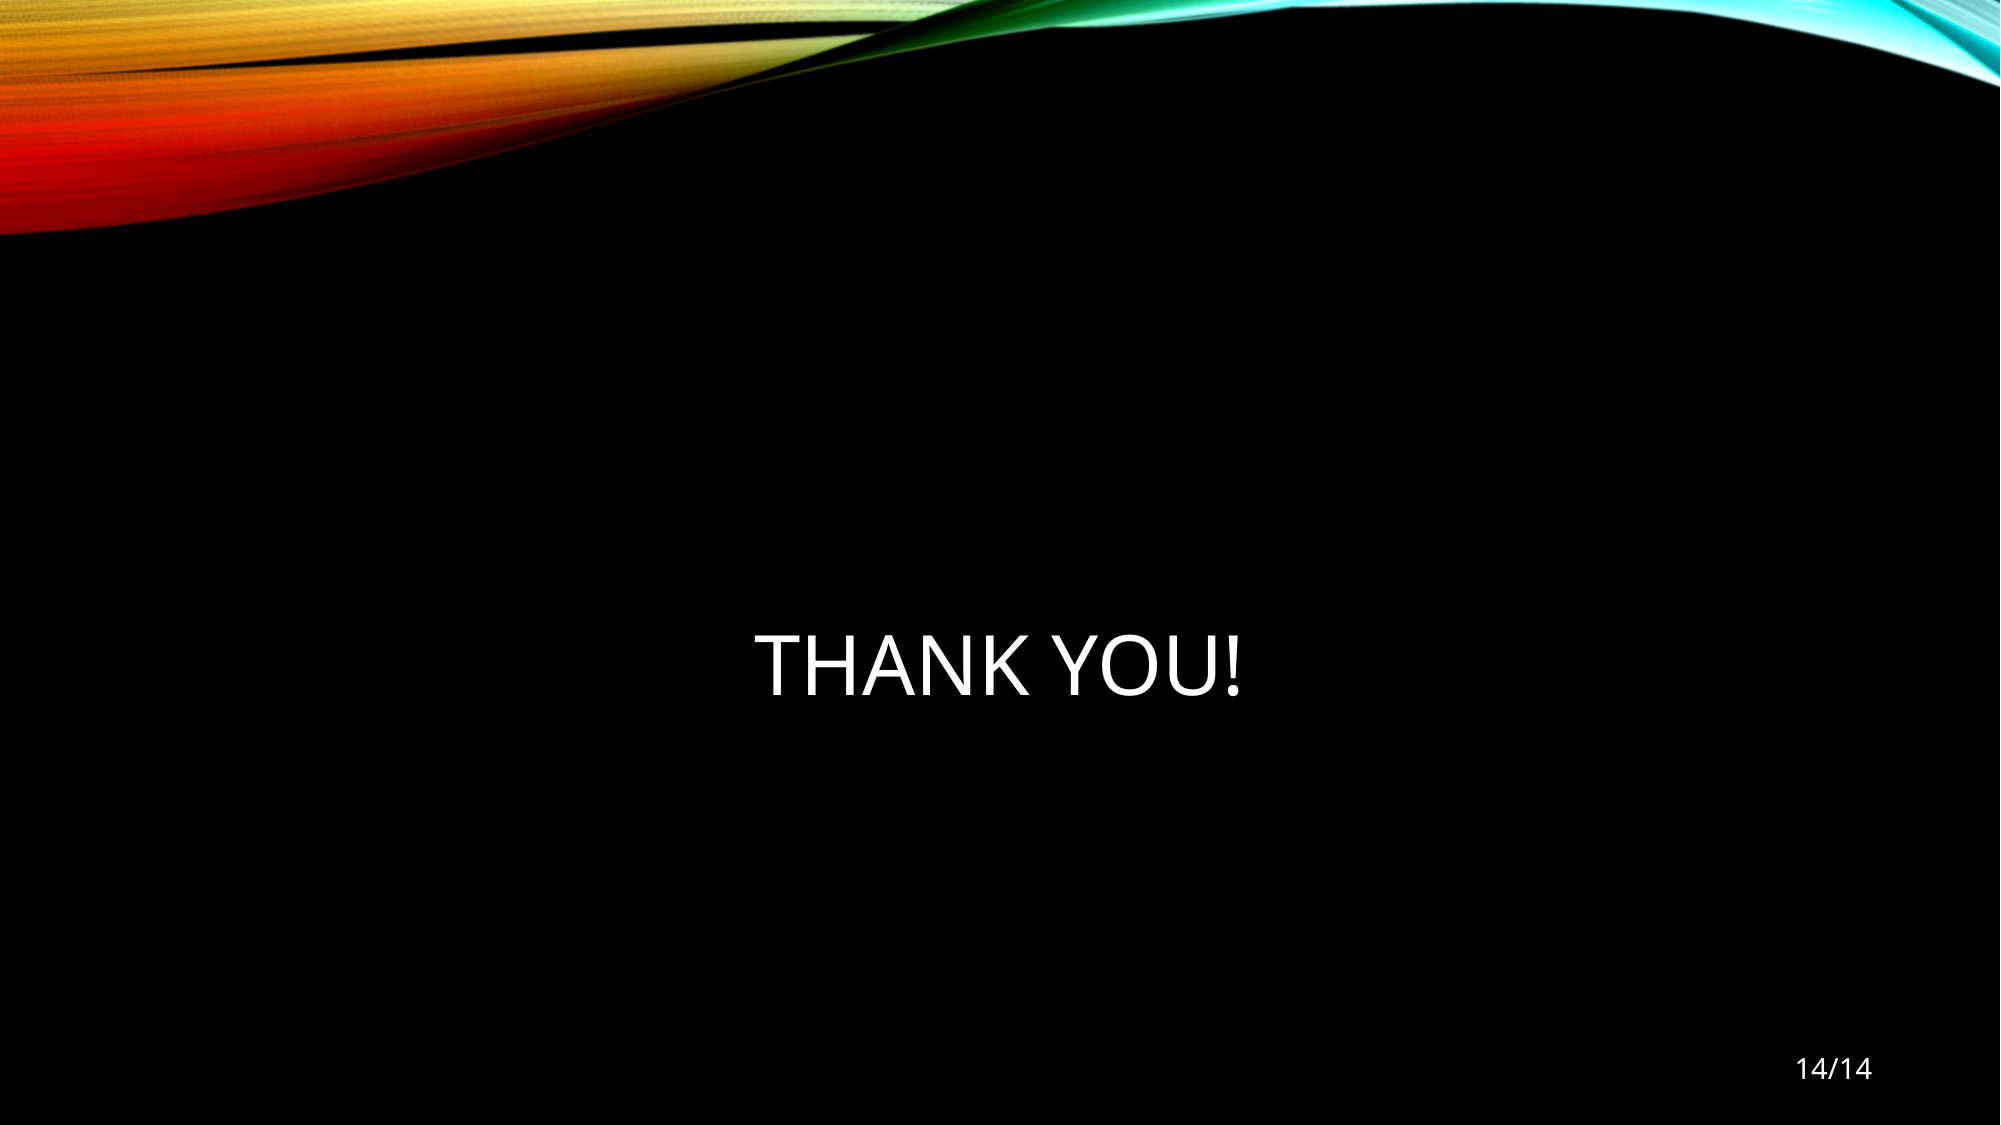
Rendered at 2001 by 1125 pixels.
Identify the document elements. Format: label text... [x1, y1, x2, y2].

title THANK YOU! [293, 562, 1707, 775]
slide_number 14/14 [1437, 1040, 1888, 1101]
picture [0, 0, 2000, 237]
